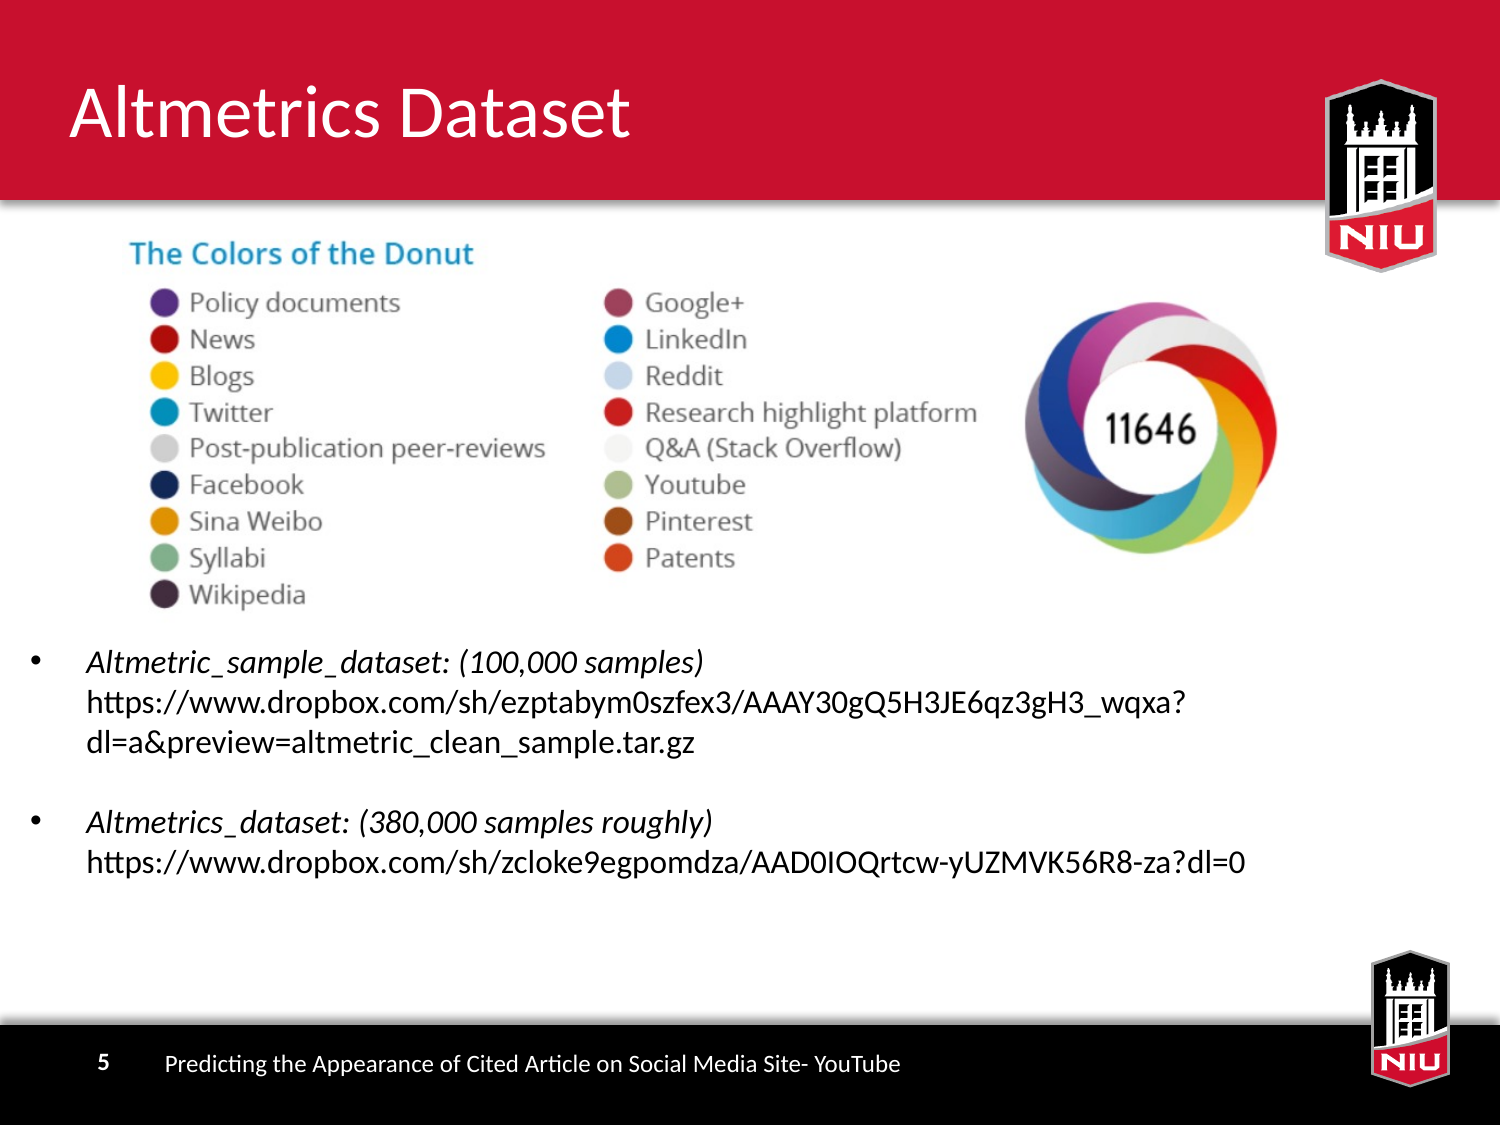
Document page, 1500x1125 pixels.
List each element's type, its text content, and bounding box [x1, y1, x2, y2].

footer Predicting the Appearance of Cited Article on Social Media Site- YouTube [149, 1037, 1213, 1088]
list Altmetric_sample_dataset: (100,000 samples) https://www.dropbox.com/sh/ezptabym0szfex3/AAAY30gQ5H3JE6qz3gH3_wqxa?dl=a&preview=altmetric_clean_sample.tar.gz Altmetrics_dataset: (380,000 samples roughly) https://www.dropbox.com/sh/zcloke9egpomdza/AAD0IOQrtcw-yUZMVK56R8-za?dl=0 [30, 632, 1387, 921]
picture [122, 221, 1298, 634]
title Altmetrics Dataset [69, 62, 1427, 154]
picture [1325, 79, 1437, 273]
slide_number 5 [47, 1038, 125, 1085]
